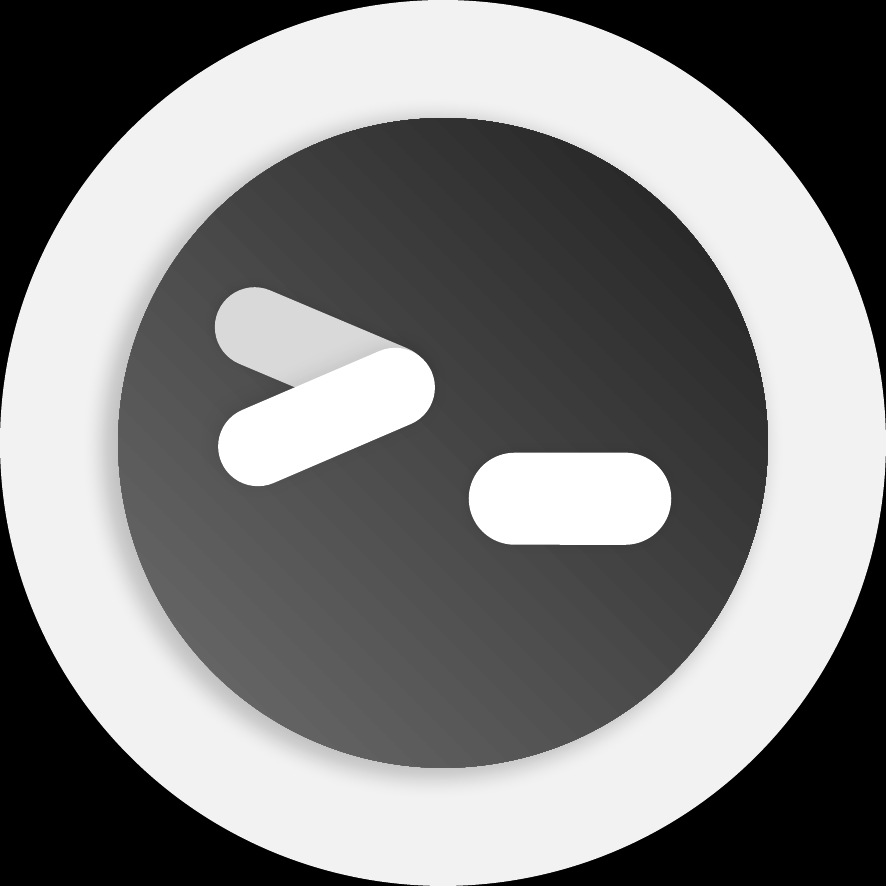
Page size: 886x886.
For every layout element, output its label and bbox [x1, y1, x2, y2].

text_box [116, 116, 770, 770]
text_box [467, 451, 673, 547]
text_box [187, 291, 417, 522]
text_box [0, 0, 886, 886]
